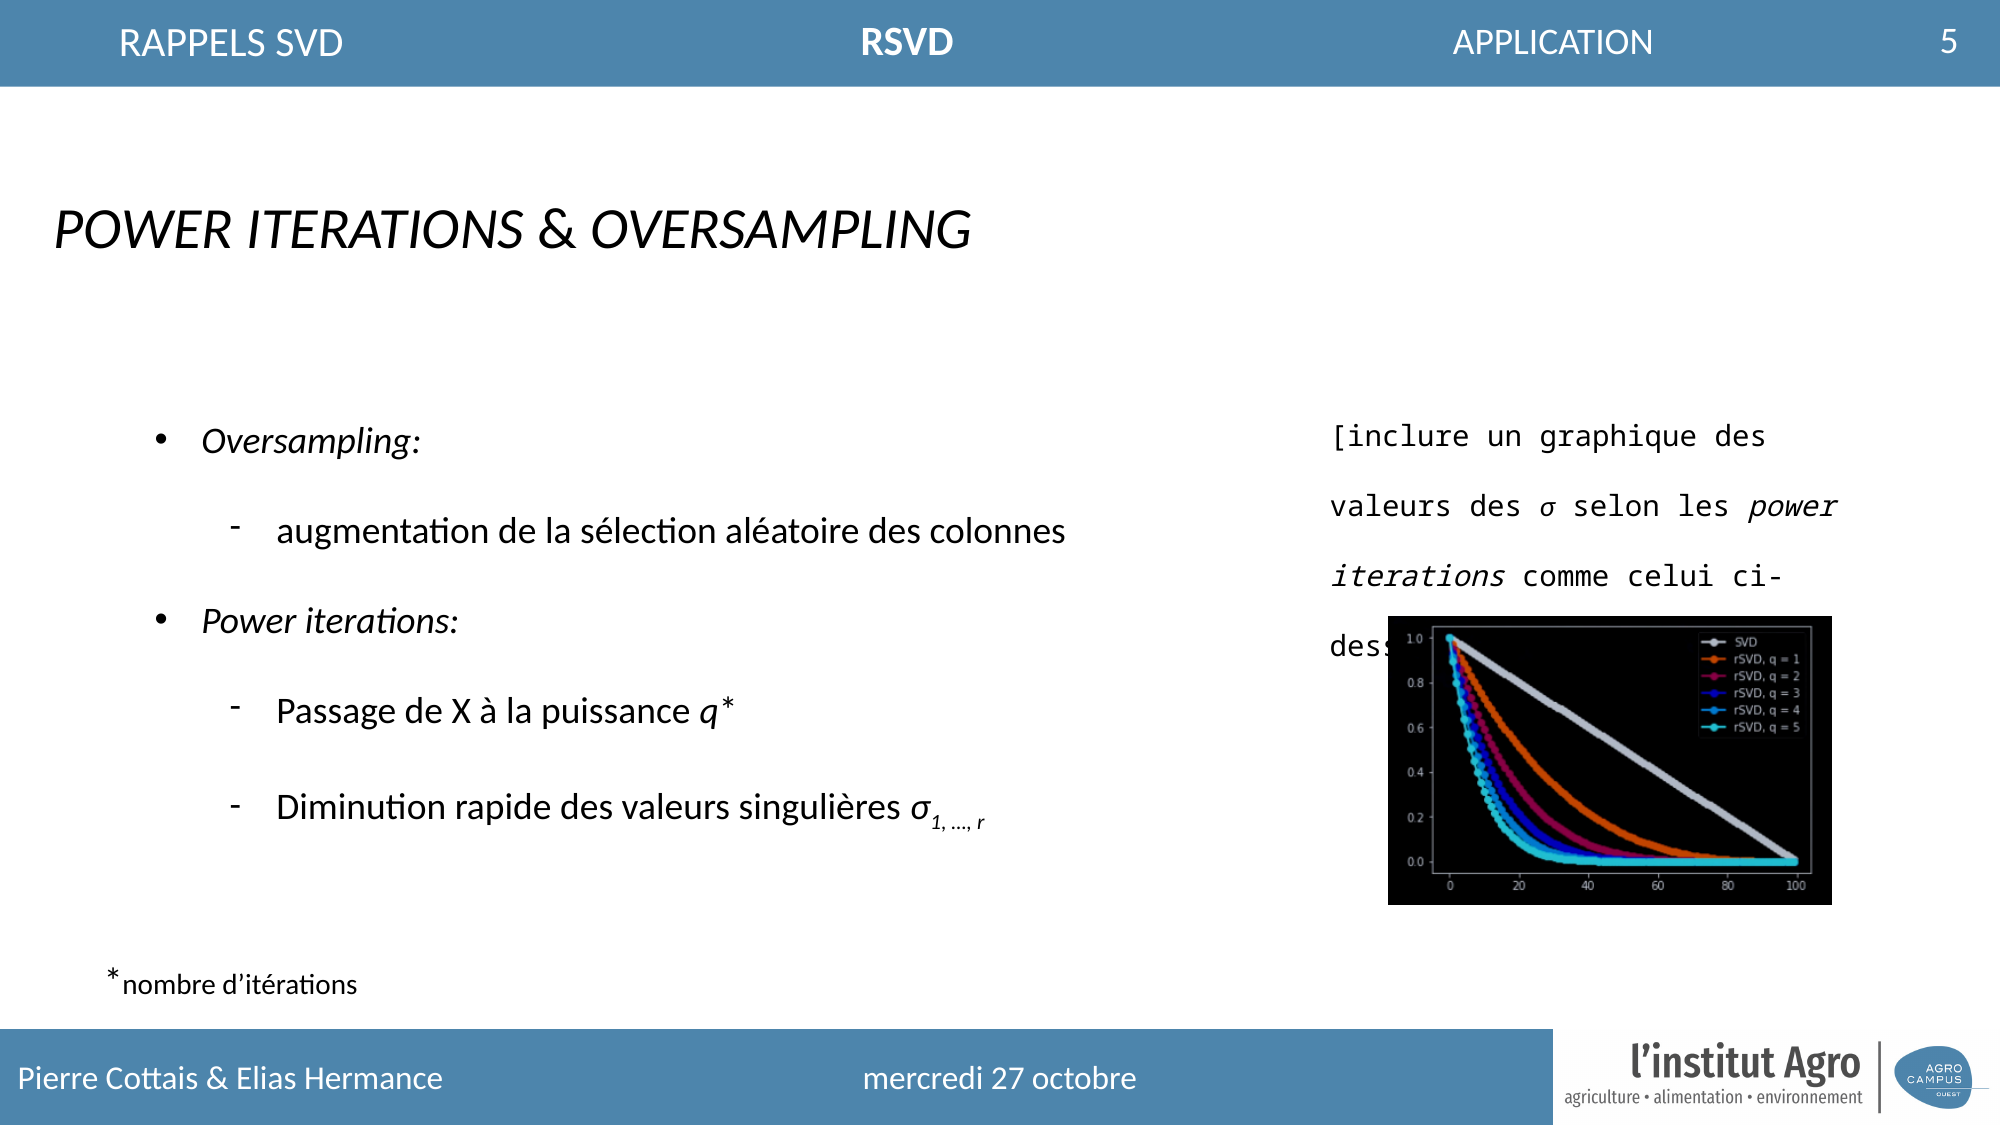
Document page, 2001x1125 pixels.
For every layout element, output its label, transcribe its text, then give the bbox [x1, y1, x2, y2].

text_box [115, 5, 1653, 73]
text_box [0, 0, 2000, 88]
text_box [inclure un graphique des valeurs des σ selon les power iterations comme celui ci-dessous] [1314, 375, 1906, 670]
text_box Oversampling: augmentation de la sélection aléatoire des colonnes Power iterations: Passage de X à la puissance q* Diminution rapide des valeurs singulières σ1, …, r [139, 363, 1083, 841]
text_box Pierre Cottais & Elias Hermance [2, 1049, 459, 1104]
text_box *nombre d’itérations [88, 904, 373, 1010]
text_box [0, 1028, 2000, 1125]
text_box mercredi 27 octobre [847, 1049, 1152, 1104]
text_box Power iterations & oversampling [39, 182, 988, 268]
picture [1553, 1029, 2000, 1125]
picture [1388, 616, 1832, 905]
text_box 5 [1855, 8, 2000, 69]
